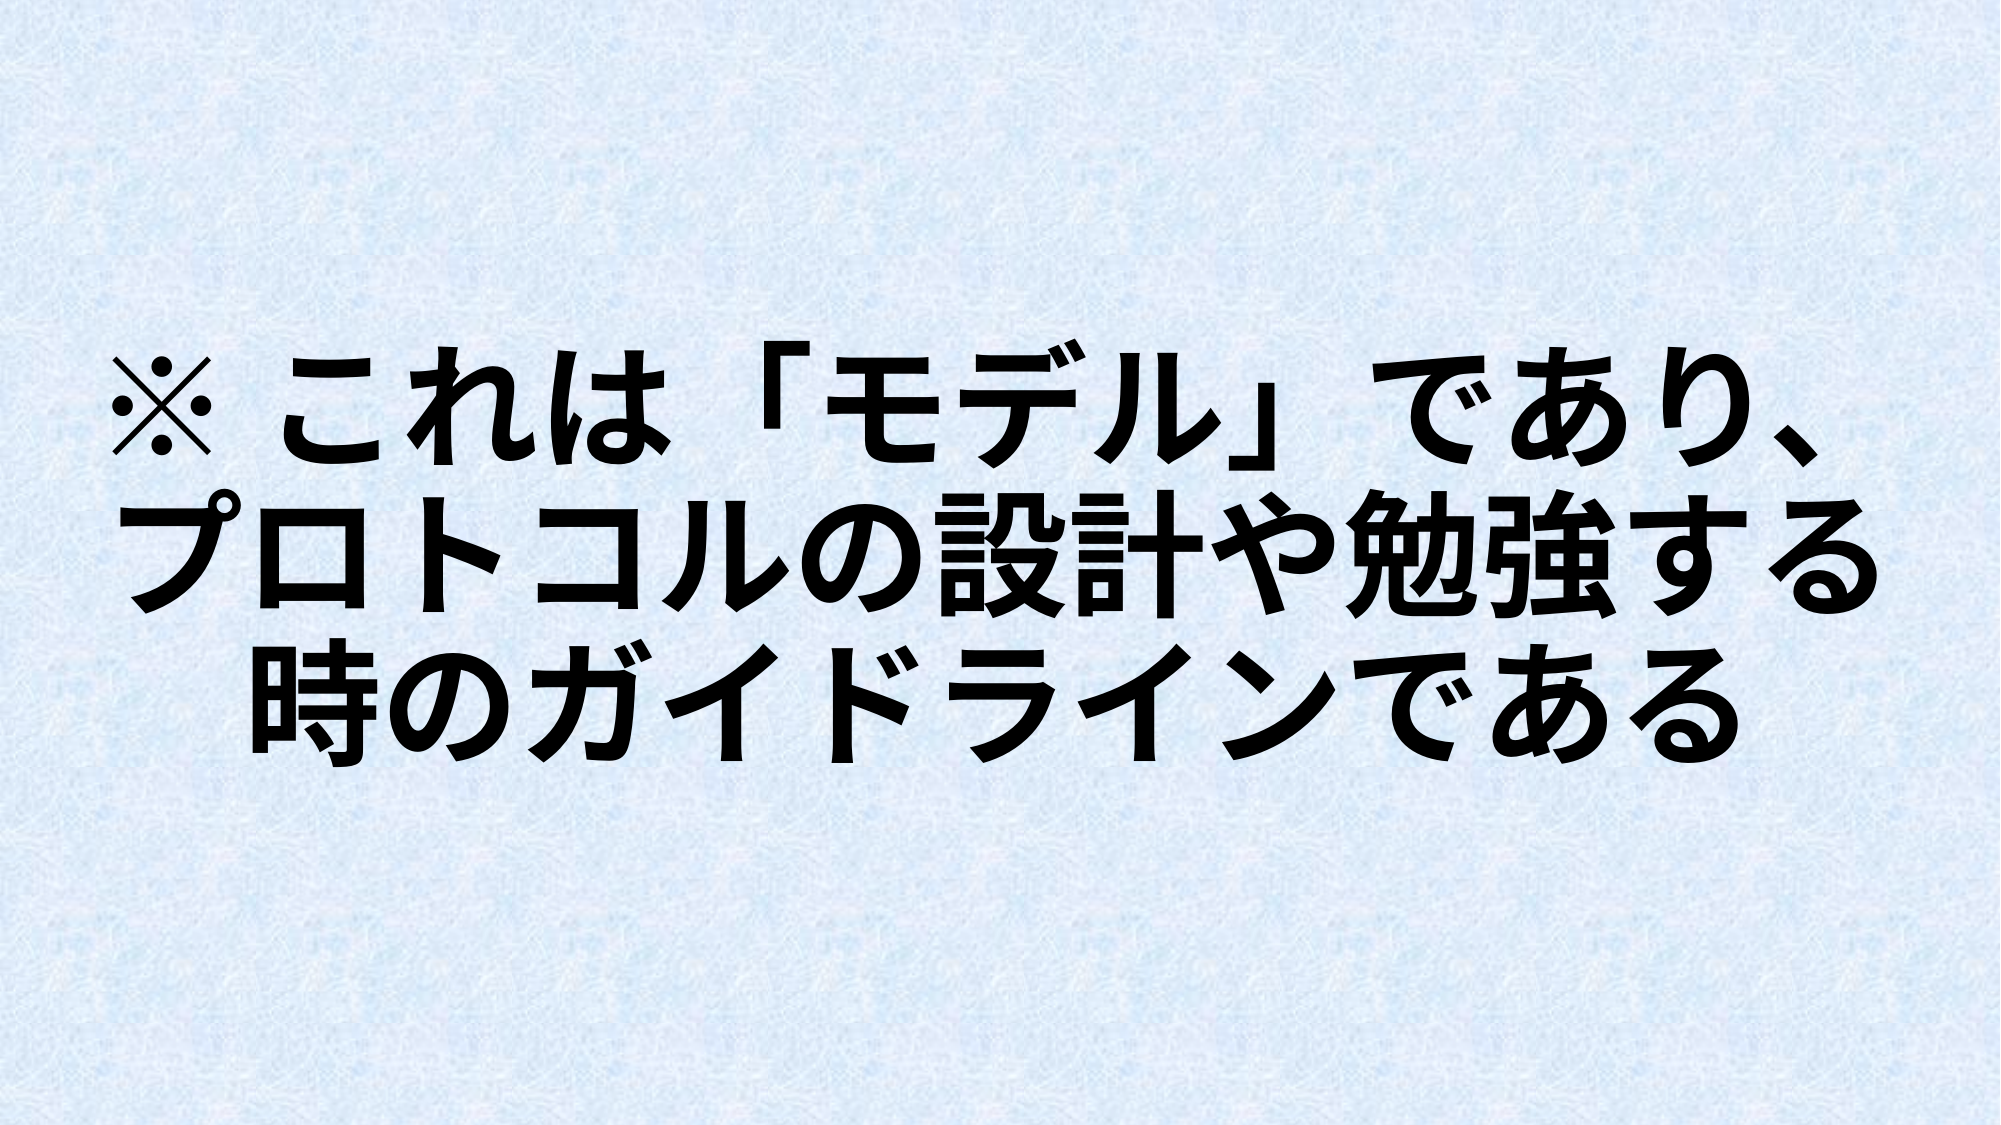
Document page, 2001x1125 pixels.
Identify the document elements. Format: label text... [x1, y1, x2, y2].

title ※これは「モデル」であり、プロトコルの設計や勉強する時のガイドラインである [38, 174, 1962, 950]
